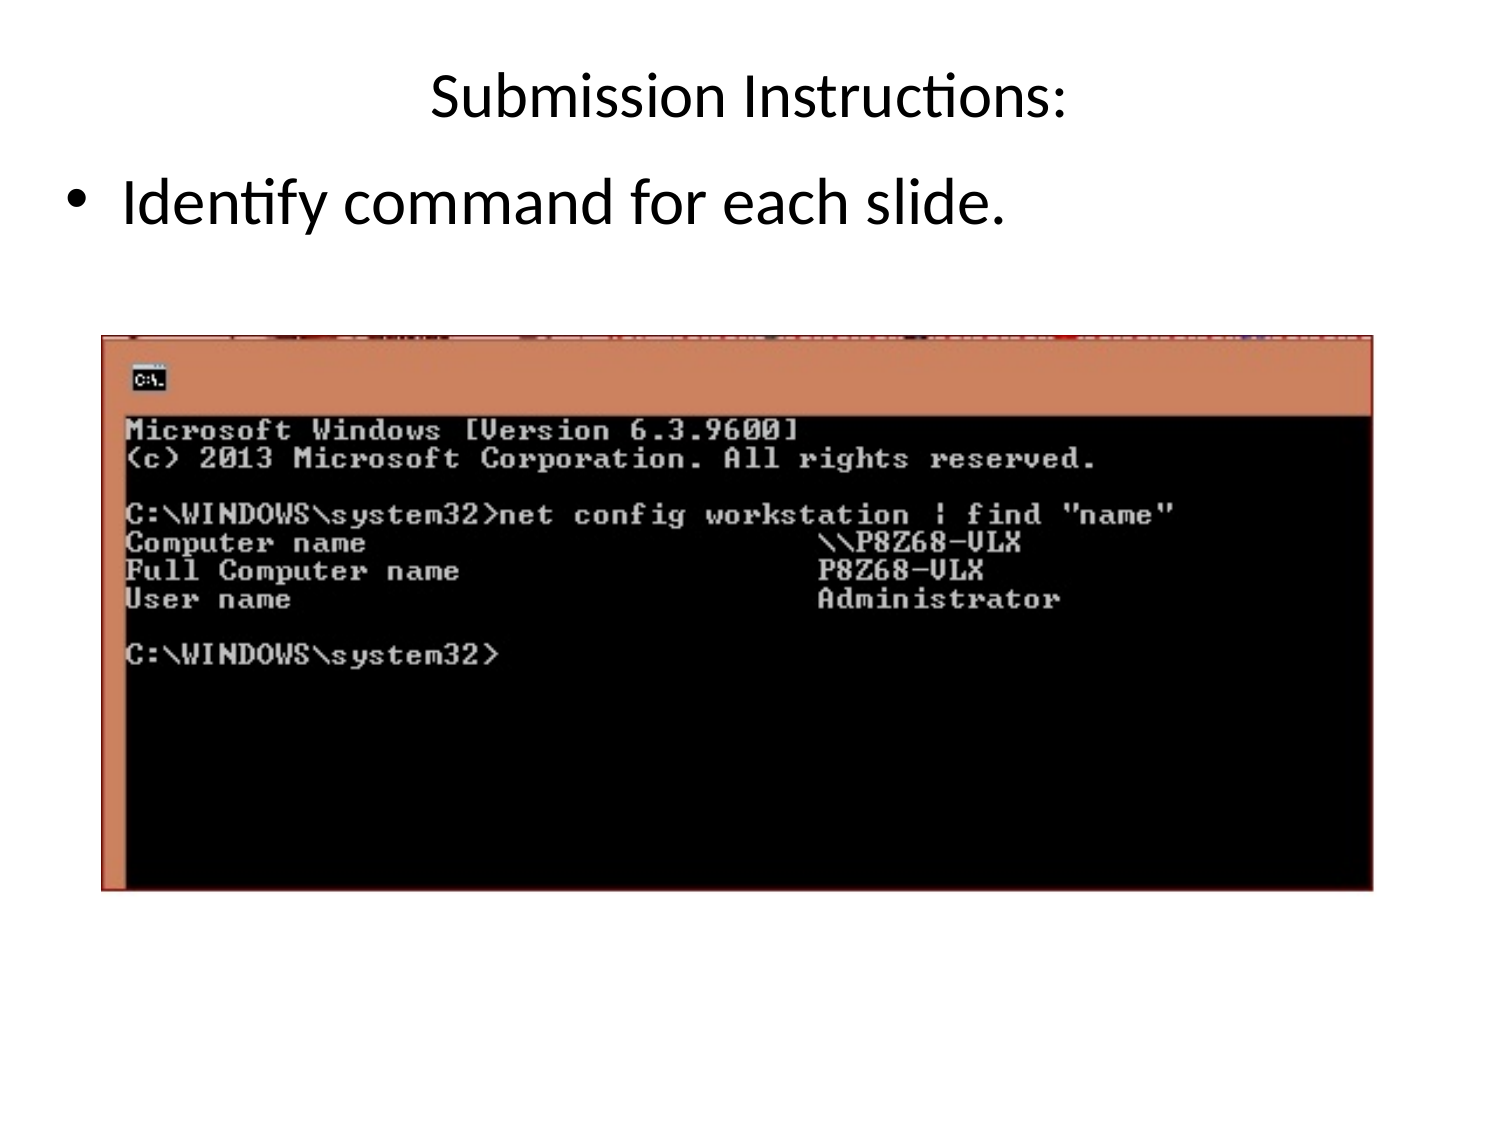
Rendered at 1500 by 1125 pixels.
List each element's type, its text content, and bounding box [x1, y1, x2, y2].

list Identify command for each slide. [50, 149, 1475, 1055]
title Submission Instructions: [75, 45, 1425, 138]
picture [101, 334, 1388, 906]
